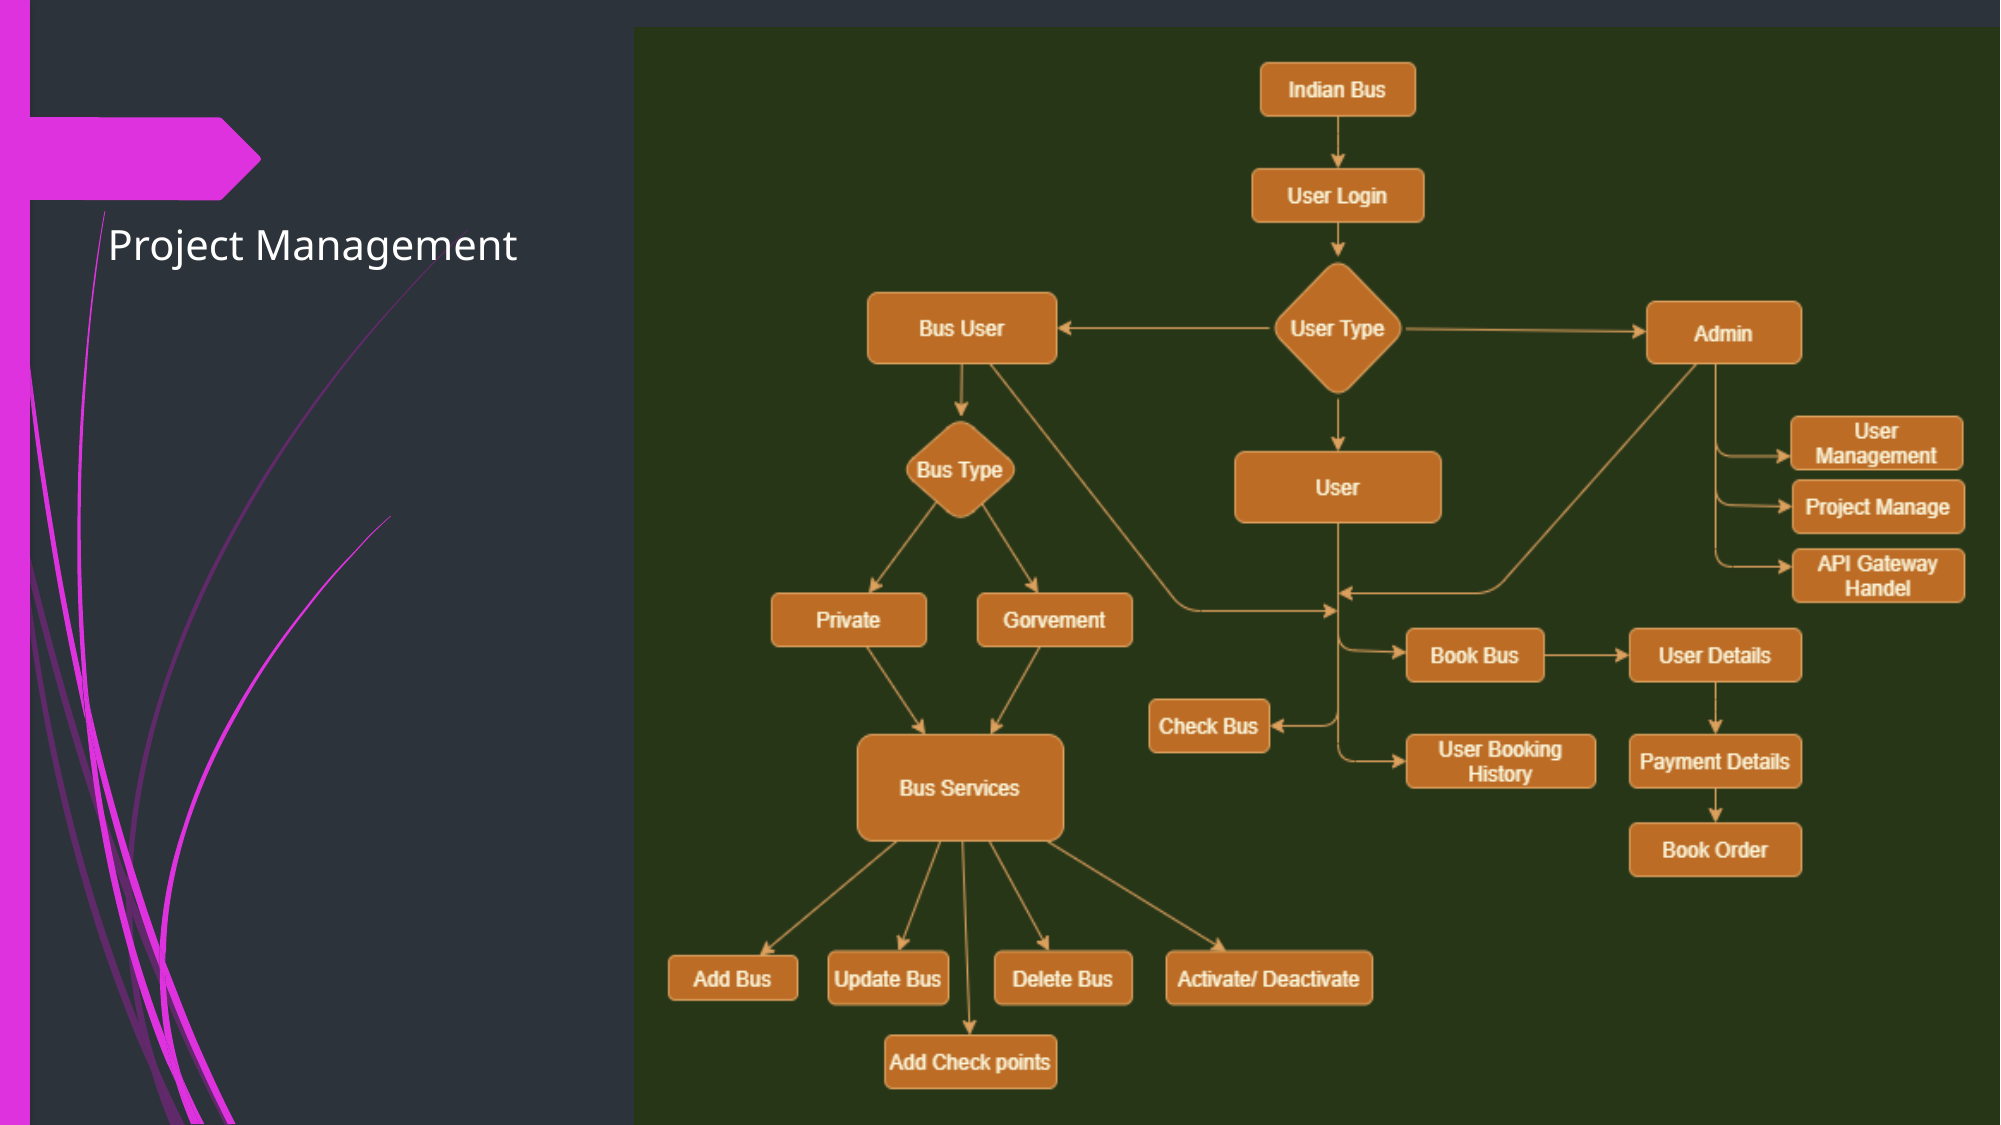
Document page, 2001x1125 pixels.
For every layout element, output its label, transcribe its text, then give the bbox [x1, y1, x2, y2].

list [633, 27, 2000, 1125]
title Project Management [21, 211, 605, 292]
